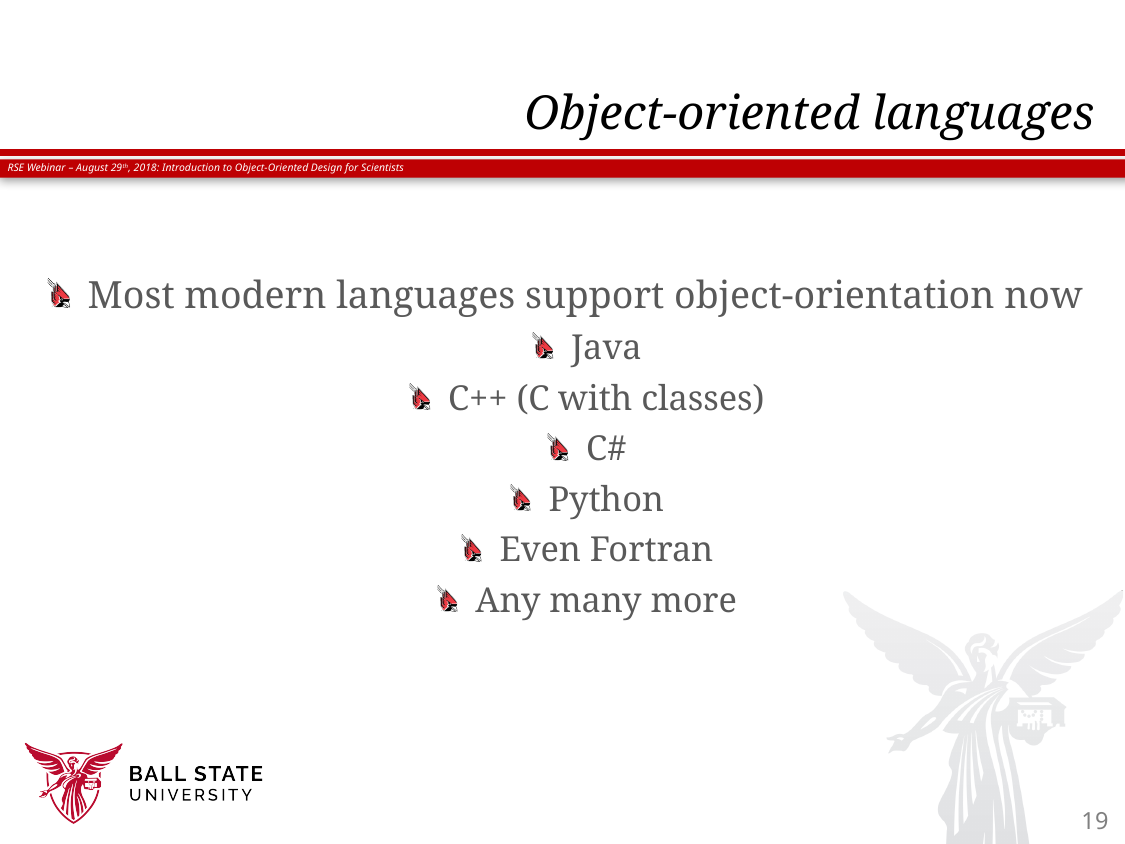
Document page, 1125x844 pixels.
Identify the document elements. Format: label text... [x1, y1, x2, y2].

picture [44, 278, 74, 308]
picture [434, 585, 461, 612]
slide_number 19 [1001, 798, 1124, 844]
picture [0, 708, 297, 844]
list Most modern languages support object-orientation now Java C++ (C with classes) C# Python Even Fortran Any many more [22, 204, 1107, 741]
picture [529, 332, 557, 359]
picture [458, 534, 485, 562]
picture [544, 433, 572, 461]
title Object-oriented languages [0, 0, 1125, 147]
picture [507, 484, 534, 511]
picture [406, 383, 434, 410]
